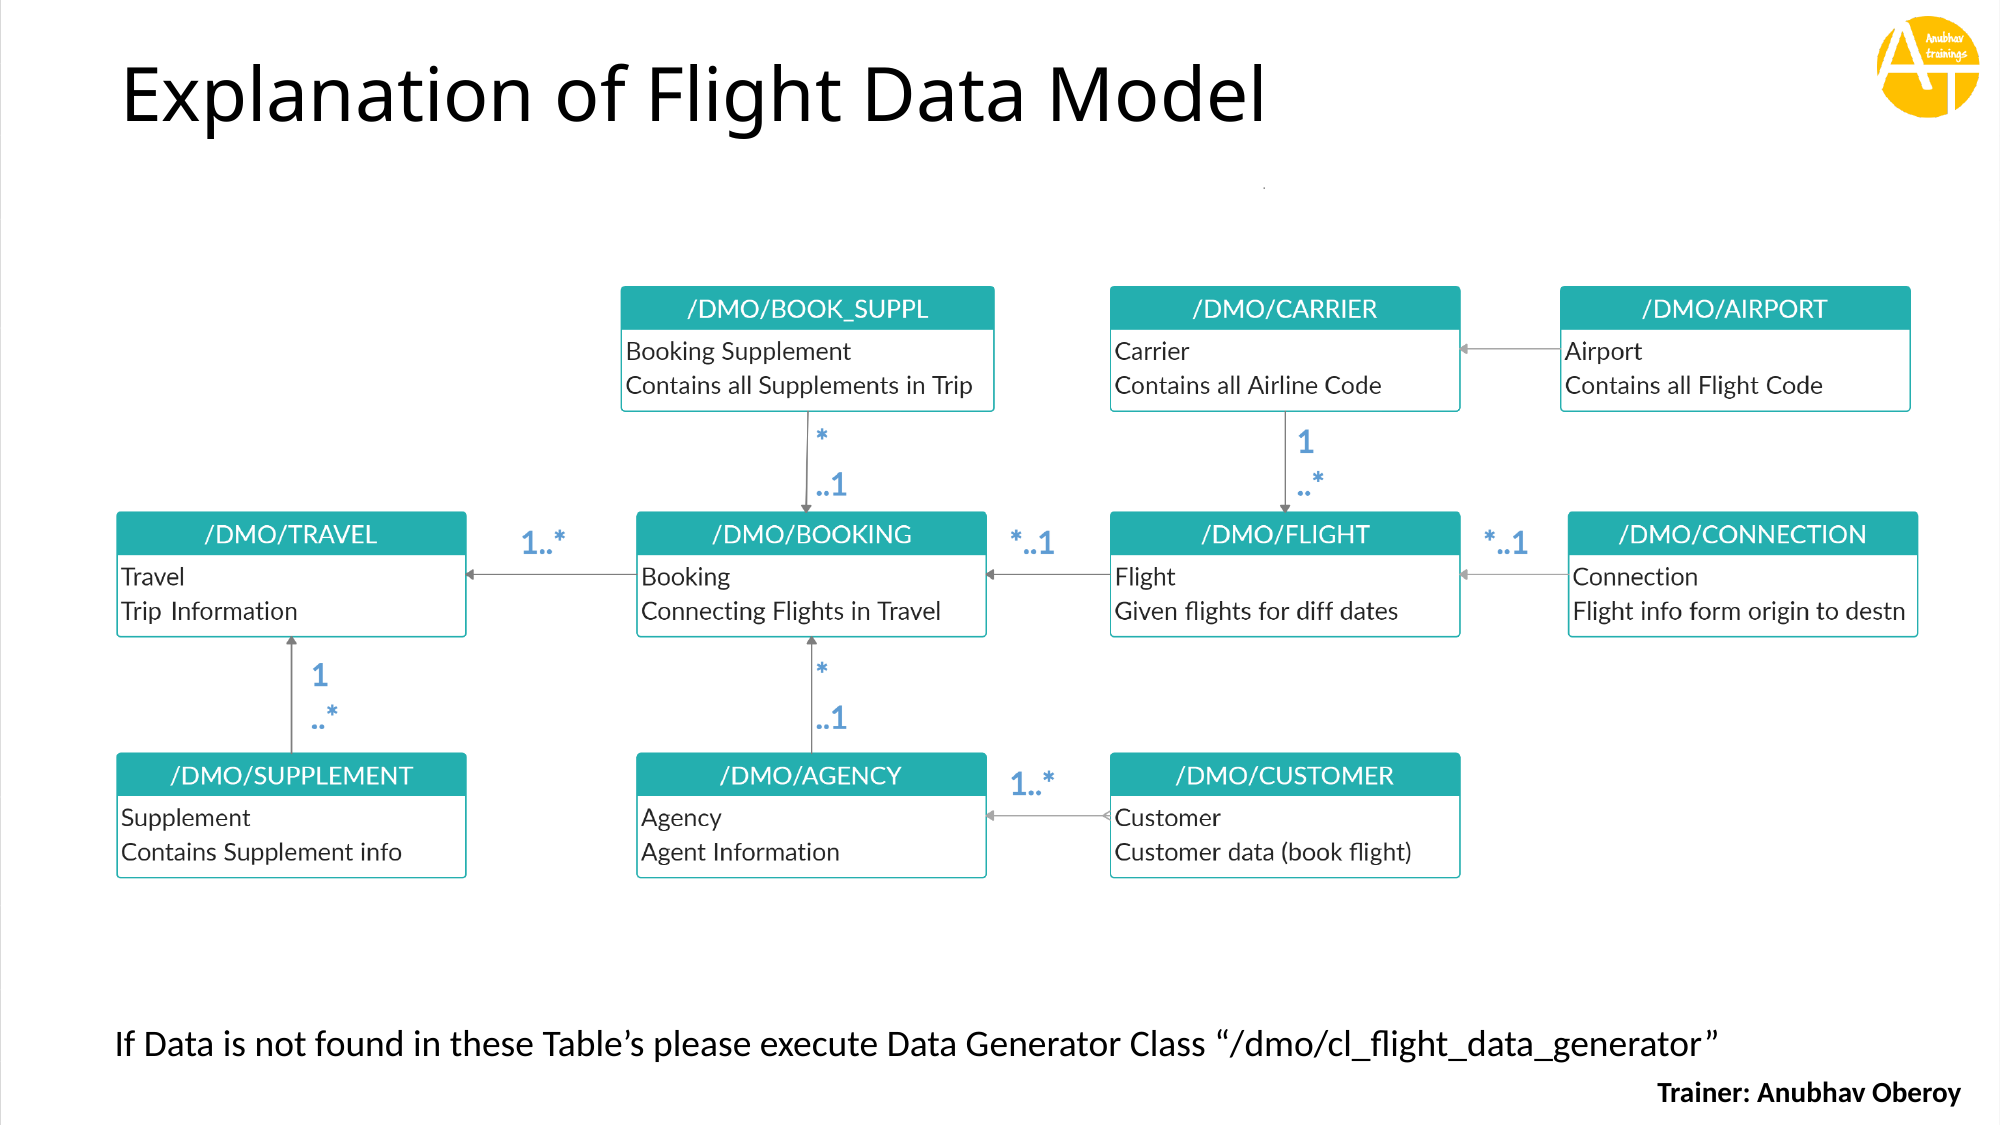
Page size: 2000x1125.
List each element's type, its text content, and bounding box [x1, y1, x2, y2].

text_box If Data is not found in these Table’s please execute Data Generator Class “/dmo/cl_flight_data_generator” [1570, 1011, 1867, 1072]
text_box If Data is not found in these Table’s please execute Data Generator Class “/dmo/cl_flight_data_generator” [99, 1011, 428, 1072]
title Explanation of Flight Data Model [1570, 33, 1900, 150]
title Explanation of Flight Data Model [99, 33, 428, 150]
picture [3, 0, 1998, 1125]
footer Trainer: Anubhav Oberoy [1625, 1061, 1994, 1121]
